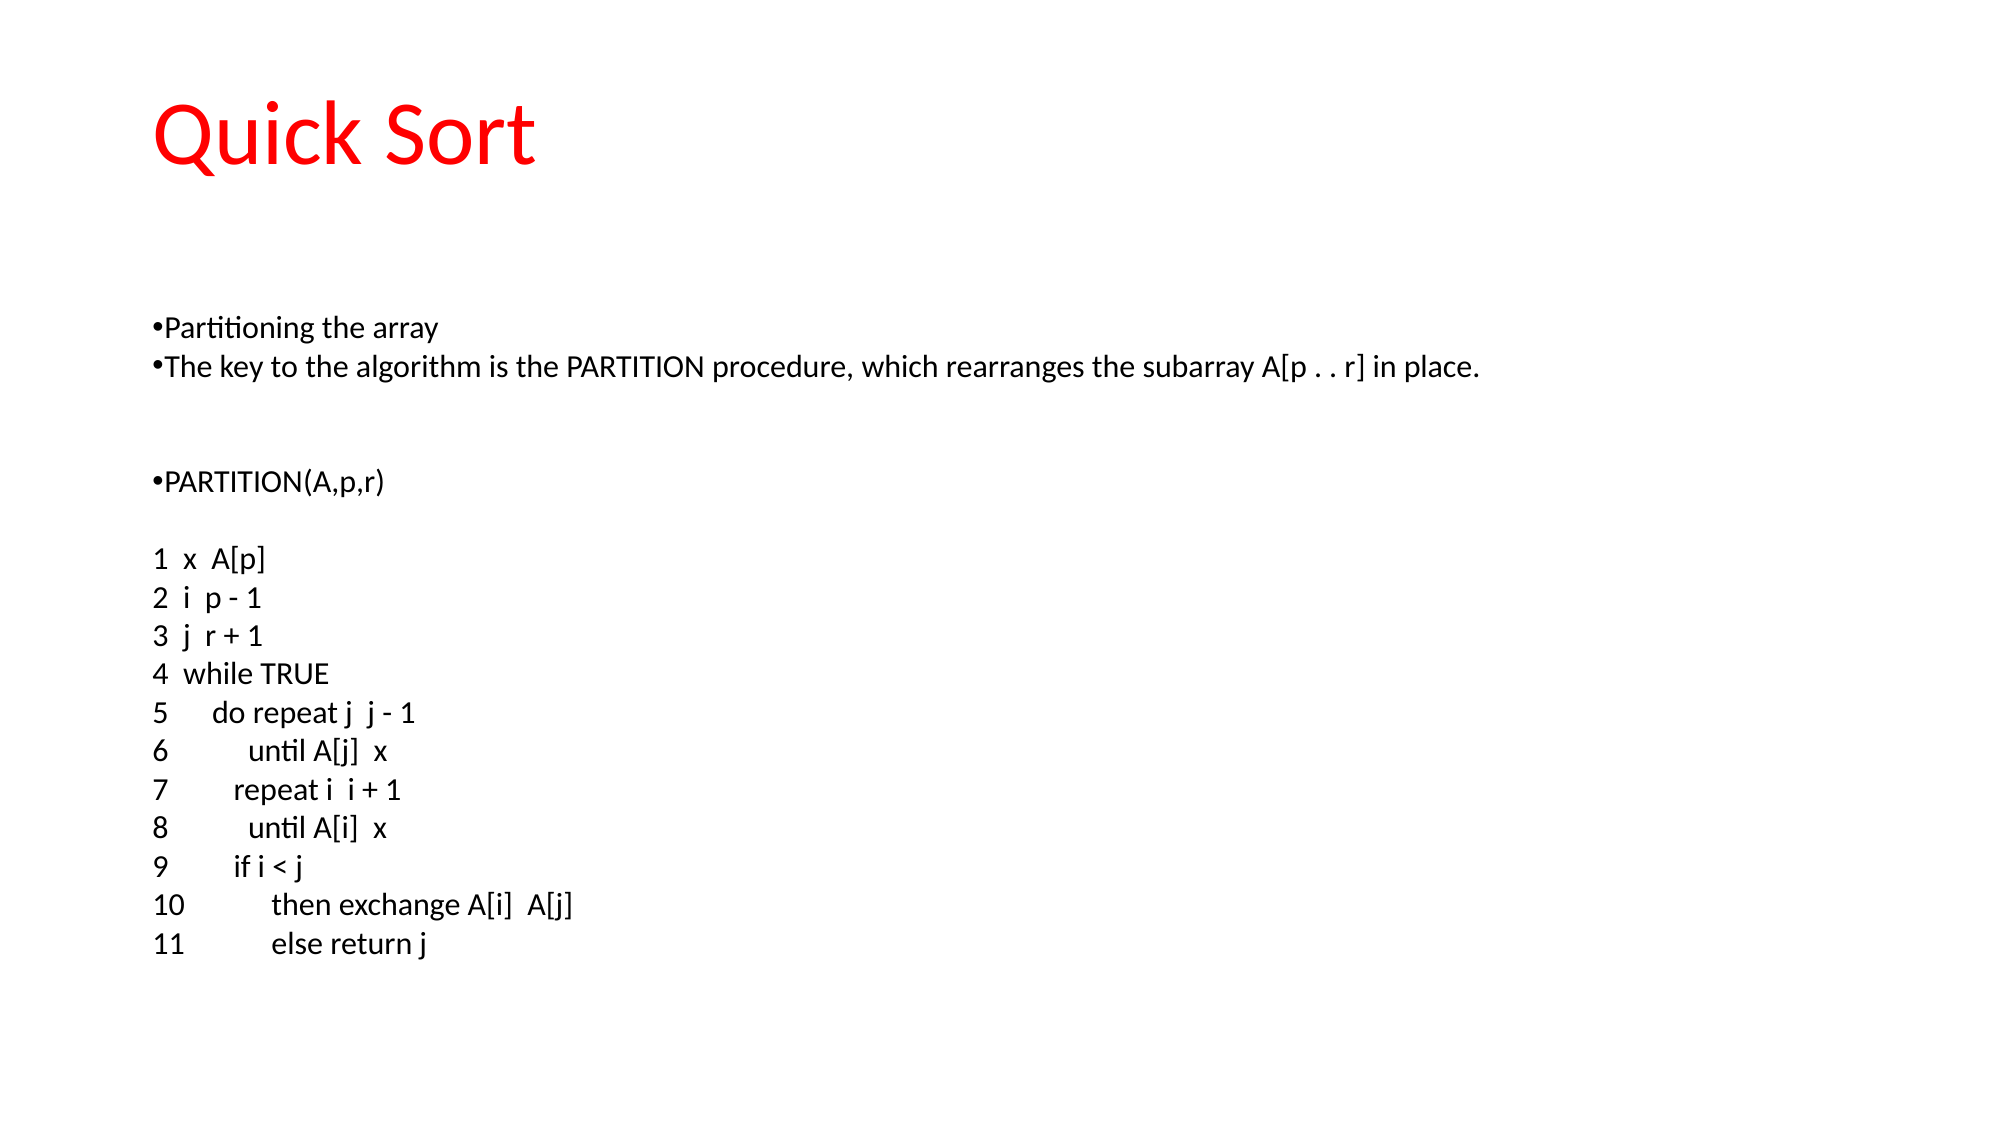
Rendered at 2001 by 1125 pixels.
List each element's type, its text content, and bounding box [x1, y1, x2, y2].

title Quick Sort [137, 59, 1863, 210]
list Partitioning the array The key to the algorithm is the PARTITION procedure, which rearranges the subarray A[p . . r] in place. PARTITION(A,p,r) 1 x A[p] 2 i p - 1 3 j r + 1 4 while TRUE 5 do repeat j j - 1 6 until A[j] x 7 repeat i i + 1 8 until A[i] x 9 if i < j 10 then exchange A[i] A[j] 11 else return j [137, 299, 1863, 1046]
